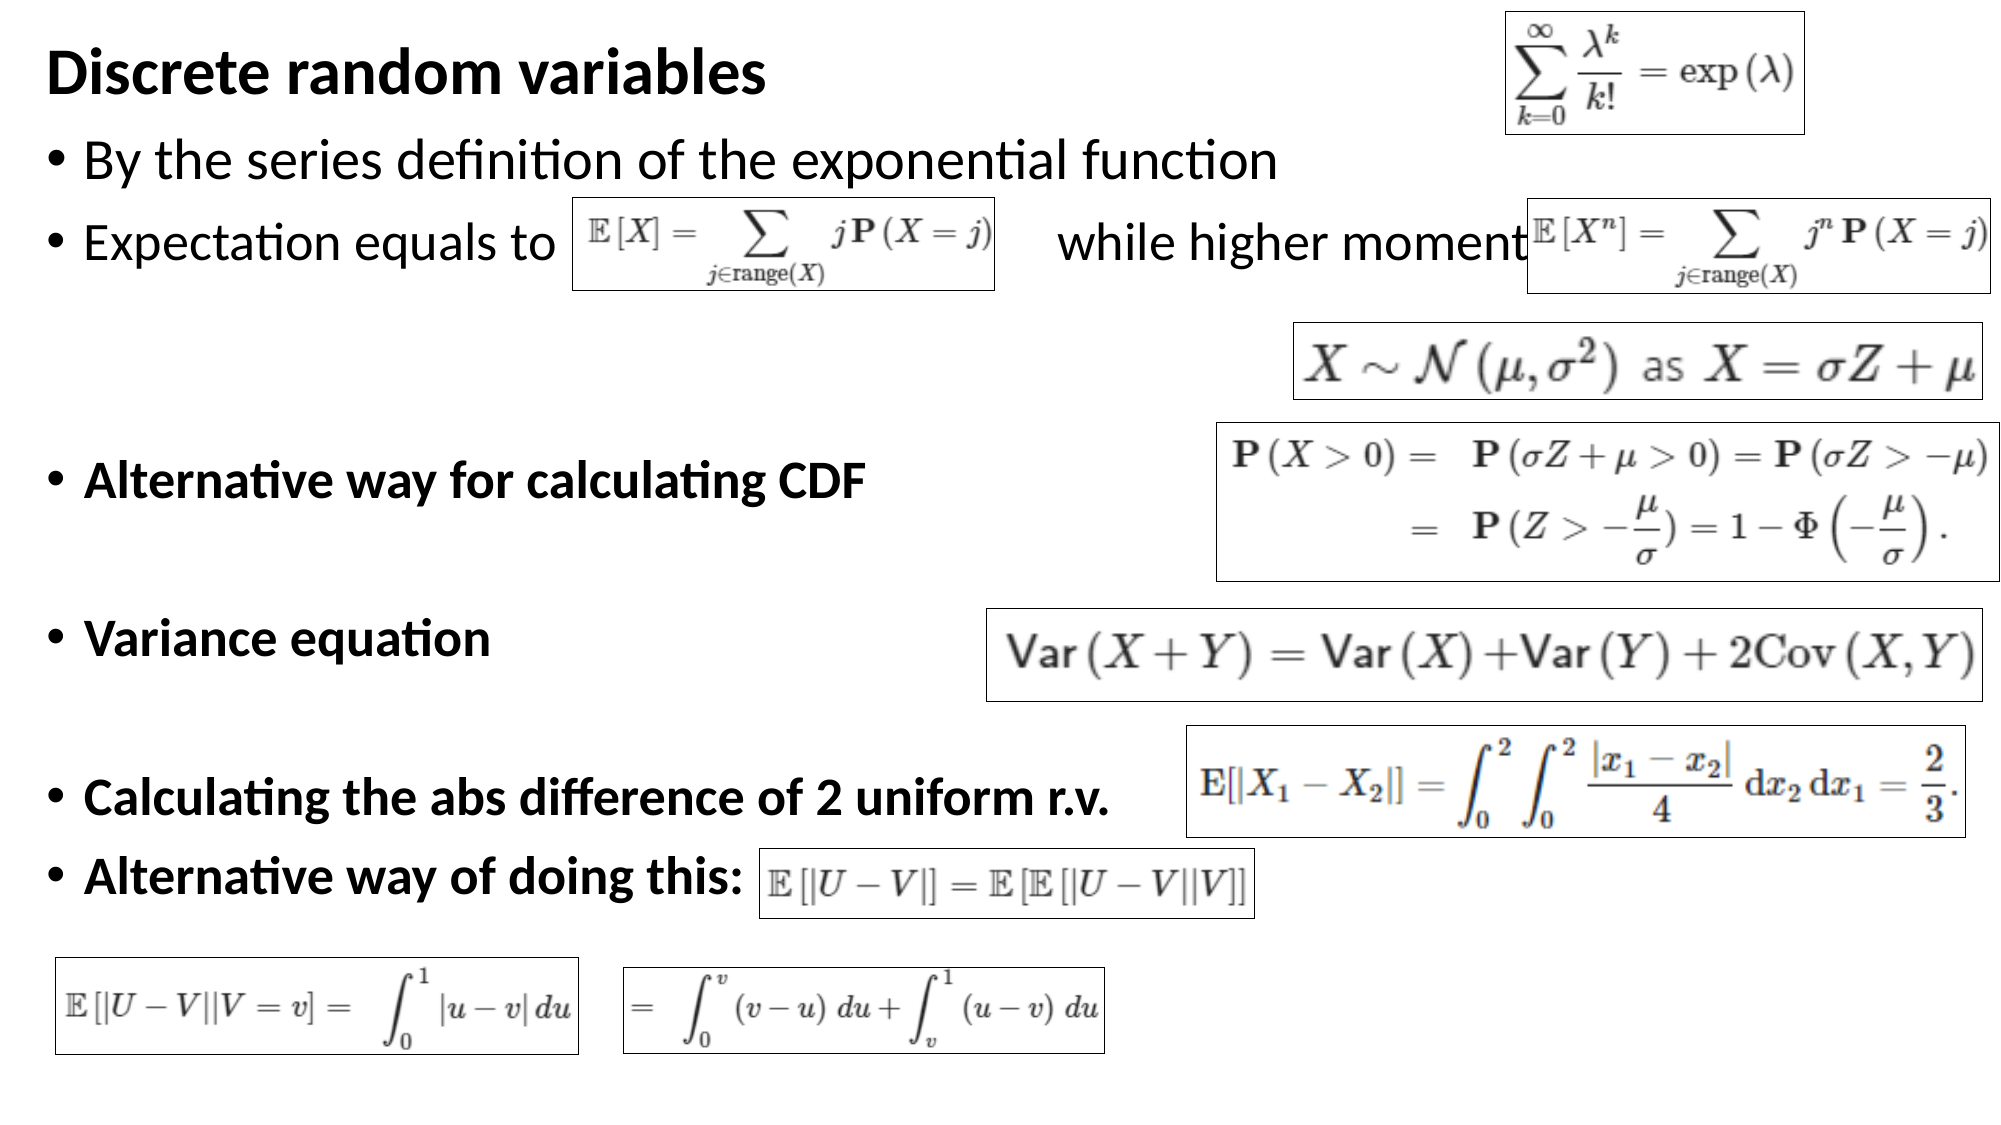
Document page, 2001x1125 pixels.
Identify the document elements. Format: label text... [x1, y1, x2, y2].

picture [55, 957, 579, 1055]
picture [1527, 198, 1991, 294]
picture [623, 967, 1105, 1054]
picture [1186, 725, 1966, 838]
picture [1505, 11, 1805, 135]
picture [986, 608, 1983, 702]
list Discrete random variables By the series definition of the exponential function Expectation equals to while higher moments Alternative way for calculating CDF Variance equation Calculating the abs difference of 2 uniform r.v. Alternative way of doing this: [31, 29, 1971, 1108]
picture [572, 197, 995, 291]
picture [1293, 322, 1983, 400]
picture [1216, 422, 2000, 582]
picture [759, 848, 1255, 919]
